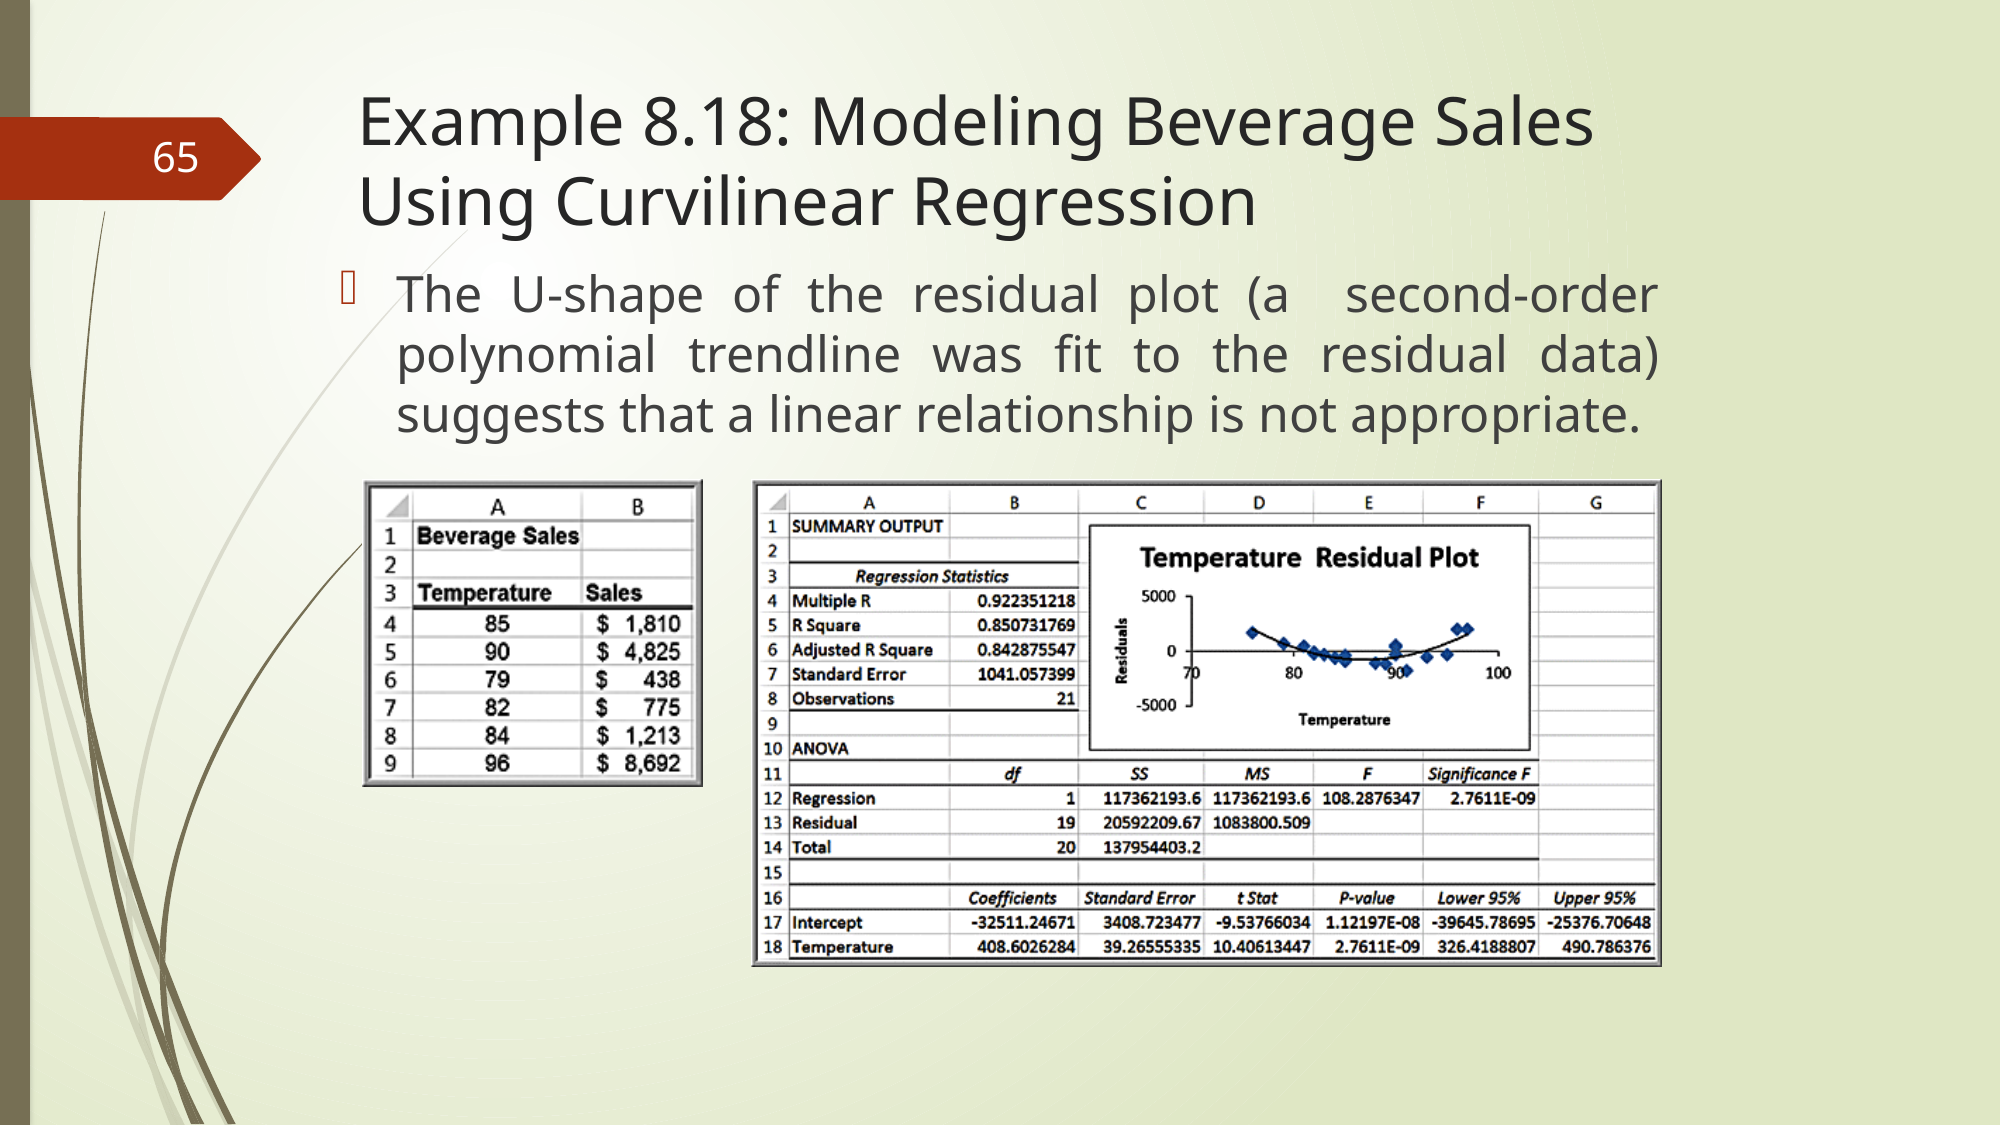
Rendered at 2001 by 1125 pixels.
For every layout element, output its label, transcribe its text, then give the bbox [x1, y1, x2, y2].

picture [361, 479, 704, 788]
slide_number 65 [87, 129, 216, 190]
list The U-shape of the residual plot (a second-order polynomial trendline was fit to the residual data) suggests that a linear relationship is not appropriate. [324, 255, 1675, 986]
picture [751, 479, 1662, 967]
title Example 8.18: Modeling Beverage Sales Using Curvilinear Regression [342, 71, 1805, 282]
